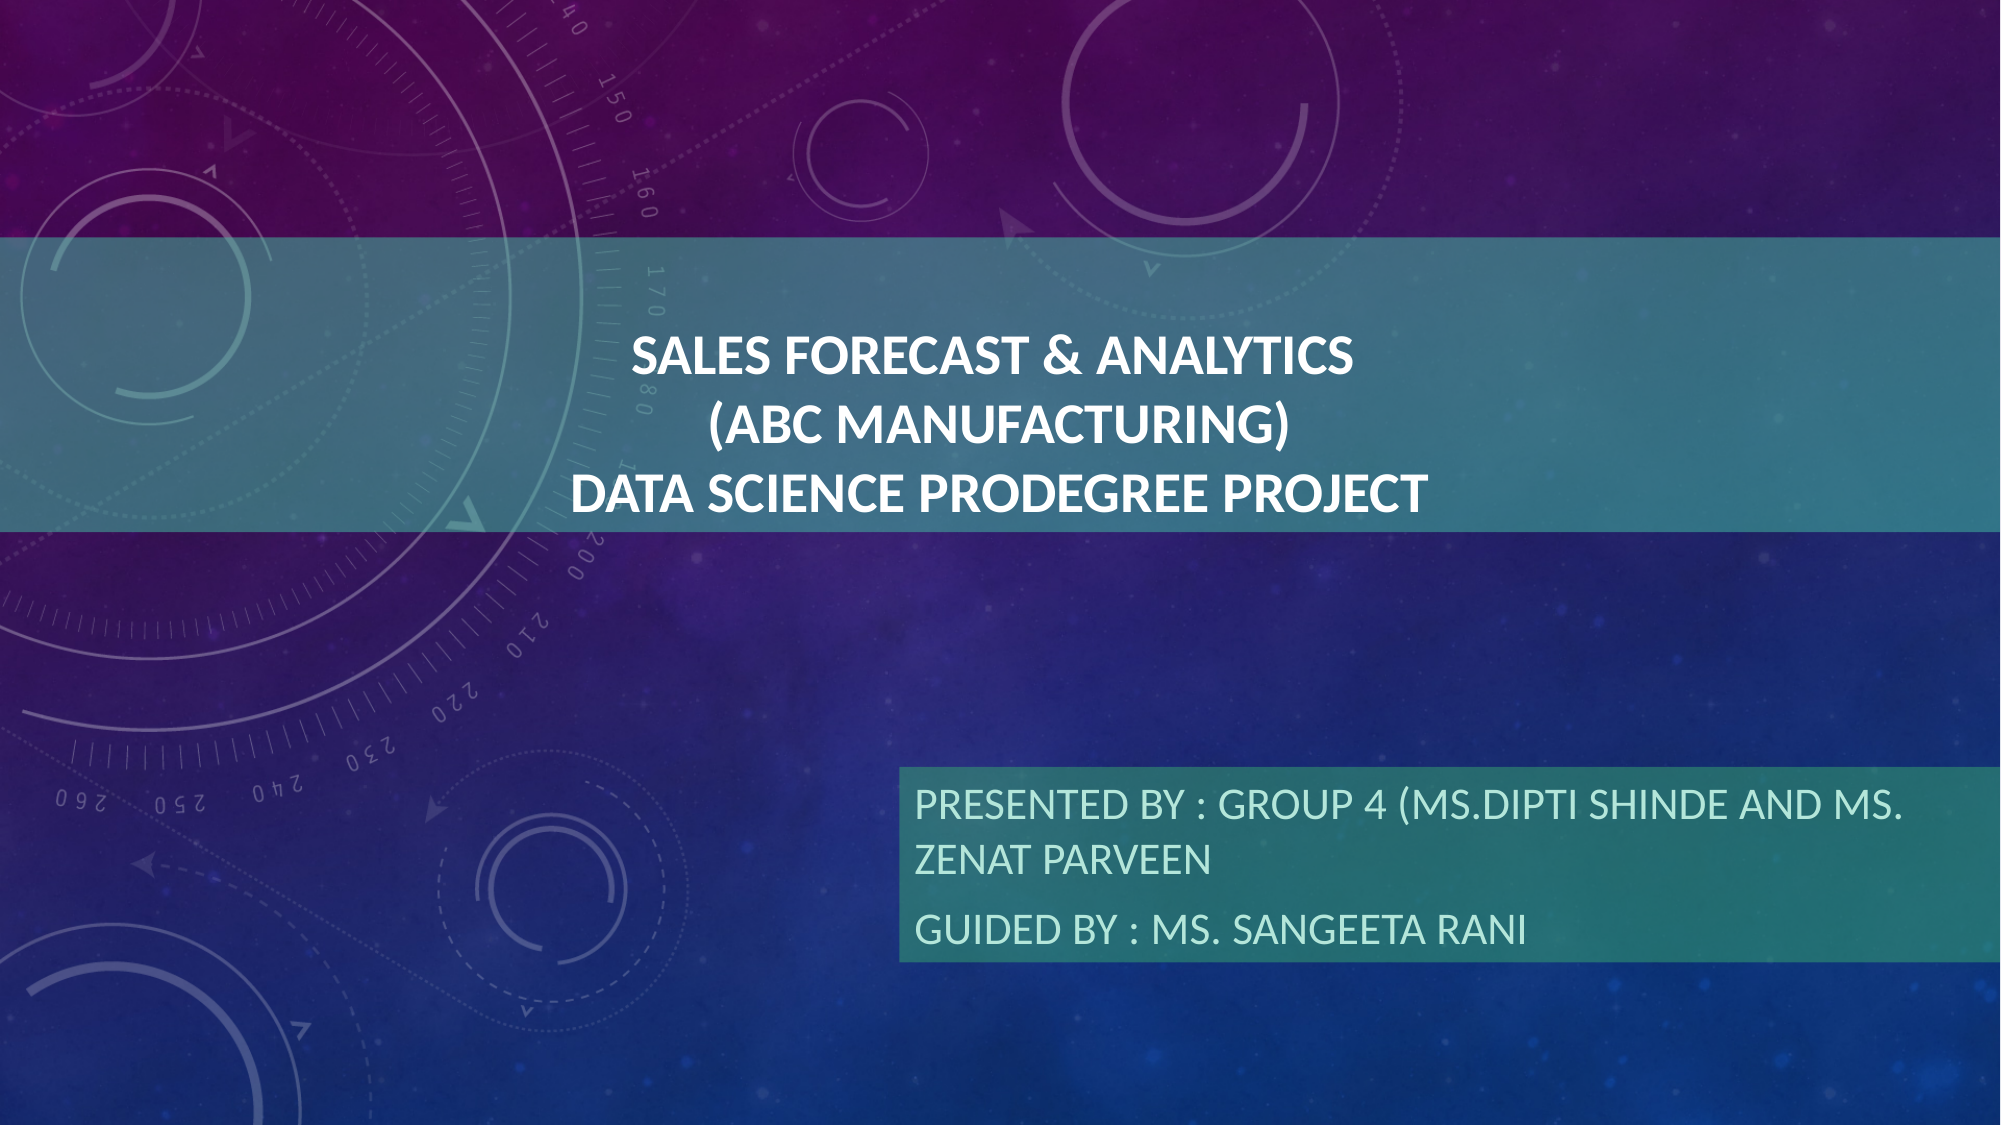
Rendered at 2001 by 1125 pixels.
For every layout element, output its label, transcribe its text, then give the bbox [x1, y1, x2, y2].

picture [0, 0, 2001, 1125]
title Sales Forecast & Analytics (ABC MANUFACTURING) DATA SCIENCE PRODEGREE PROJECT [0, 237, 2000, 533]
subtitle Presented by : GROUP 4 (MS.DIPTI Shinde AND Ms. Zenat Parveen Guided by : Ms. Sangeeta Rani [899, 766, 2000, 963]
